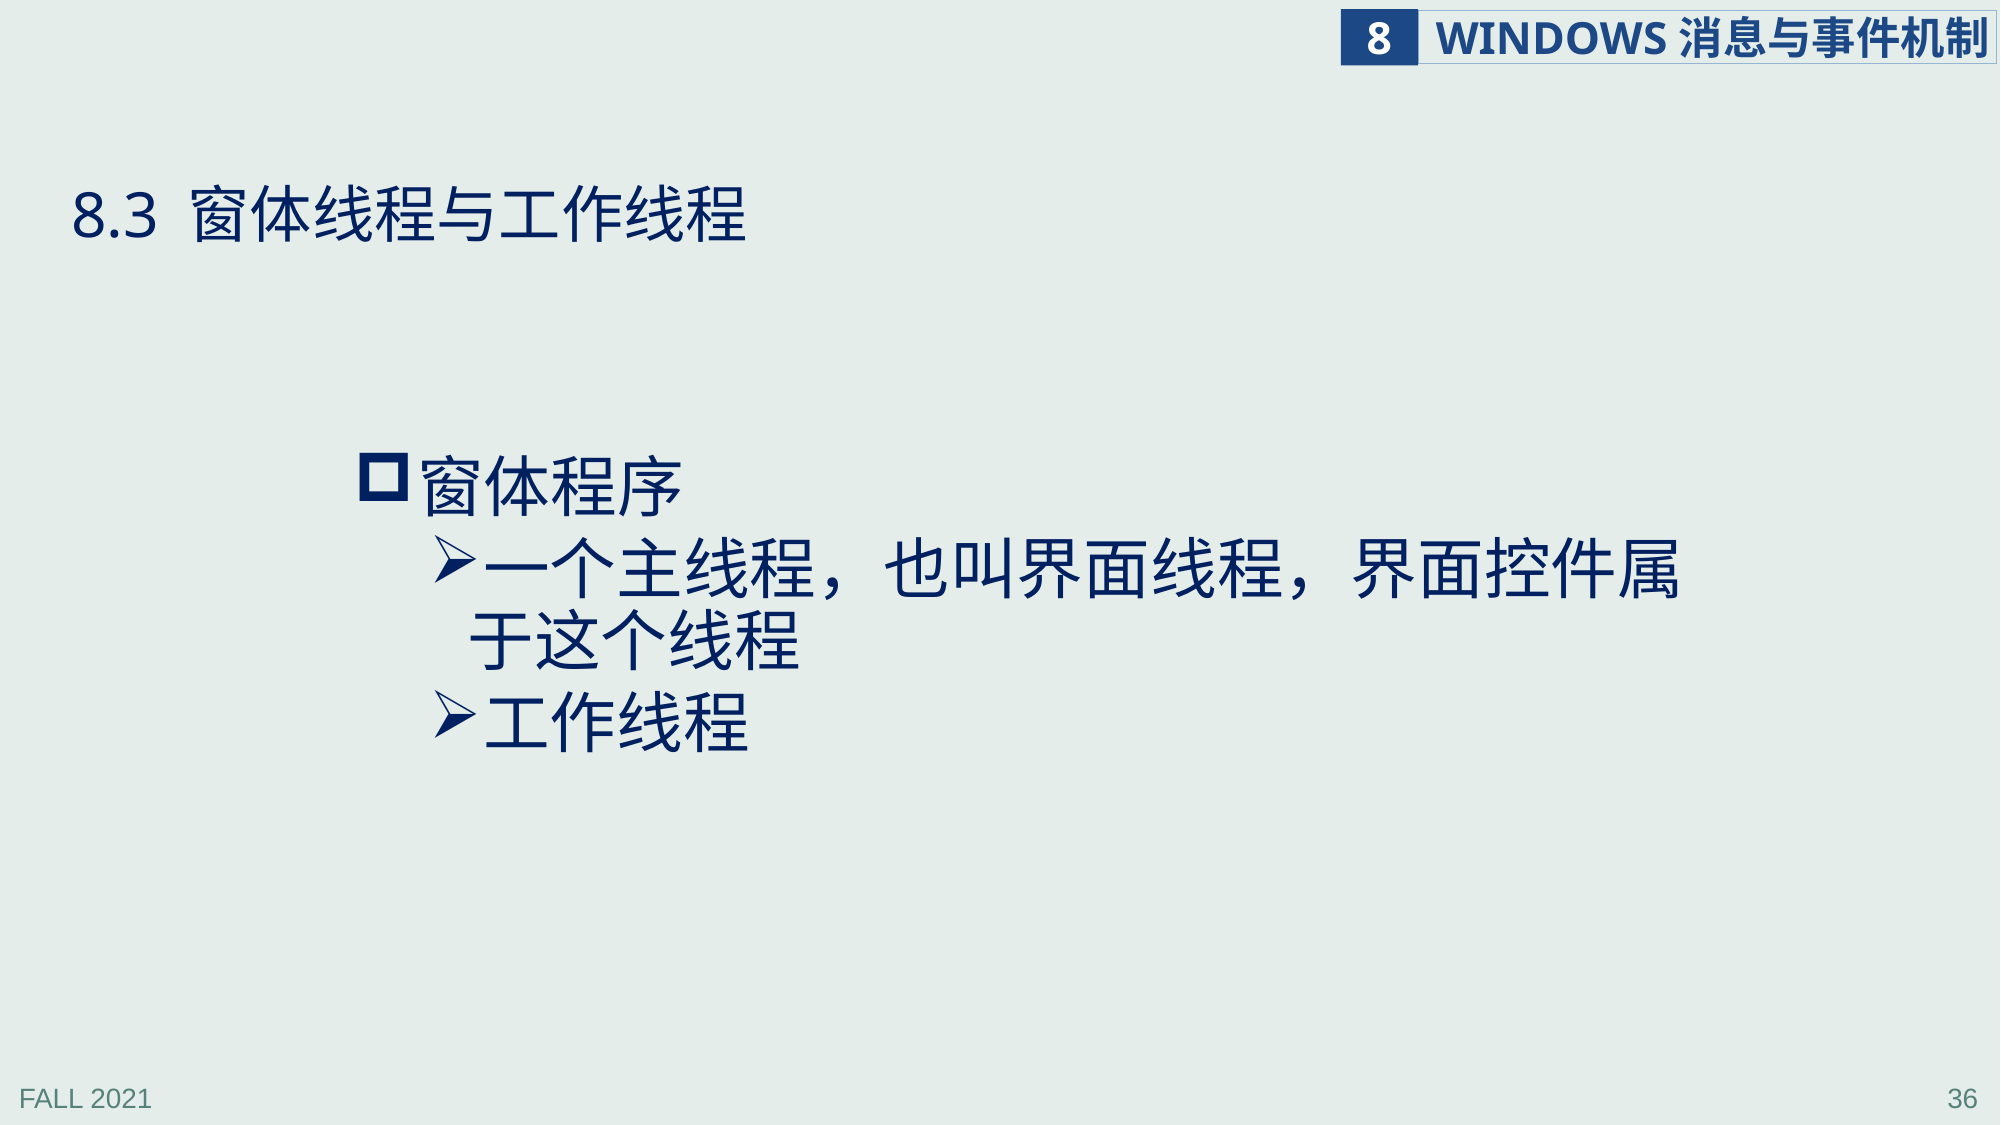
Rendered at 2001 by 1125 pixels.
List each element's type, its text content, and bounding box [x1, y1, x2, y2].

title 8.3 窗体线程与工作线程 [30, 155, 789, 280]
list 窗体程序 一个主线程，也叫界面线程，界面控件属于这个线程 工作线程 [343, 447, 1754, 1085]
